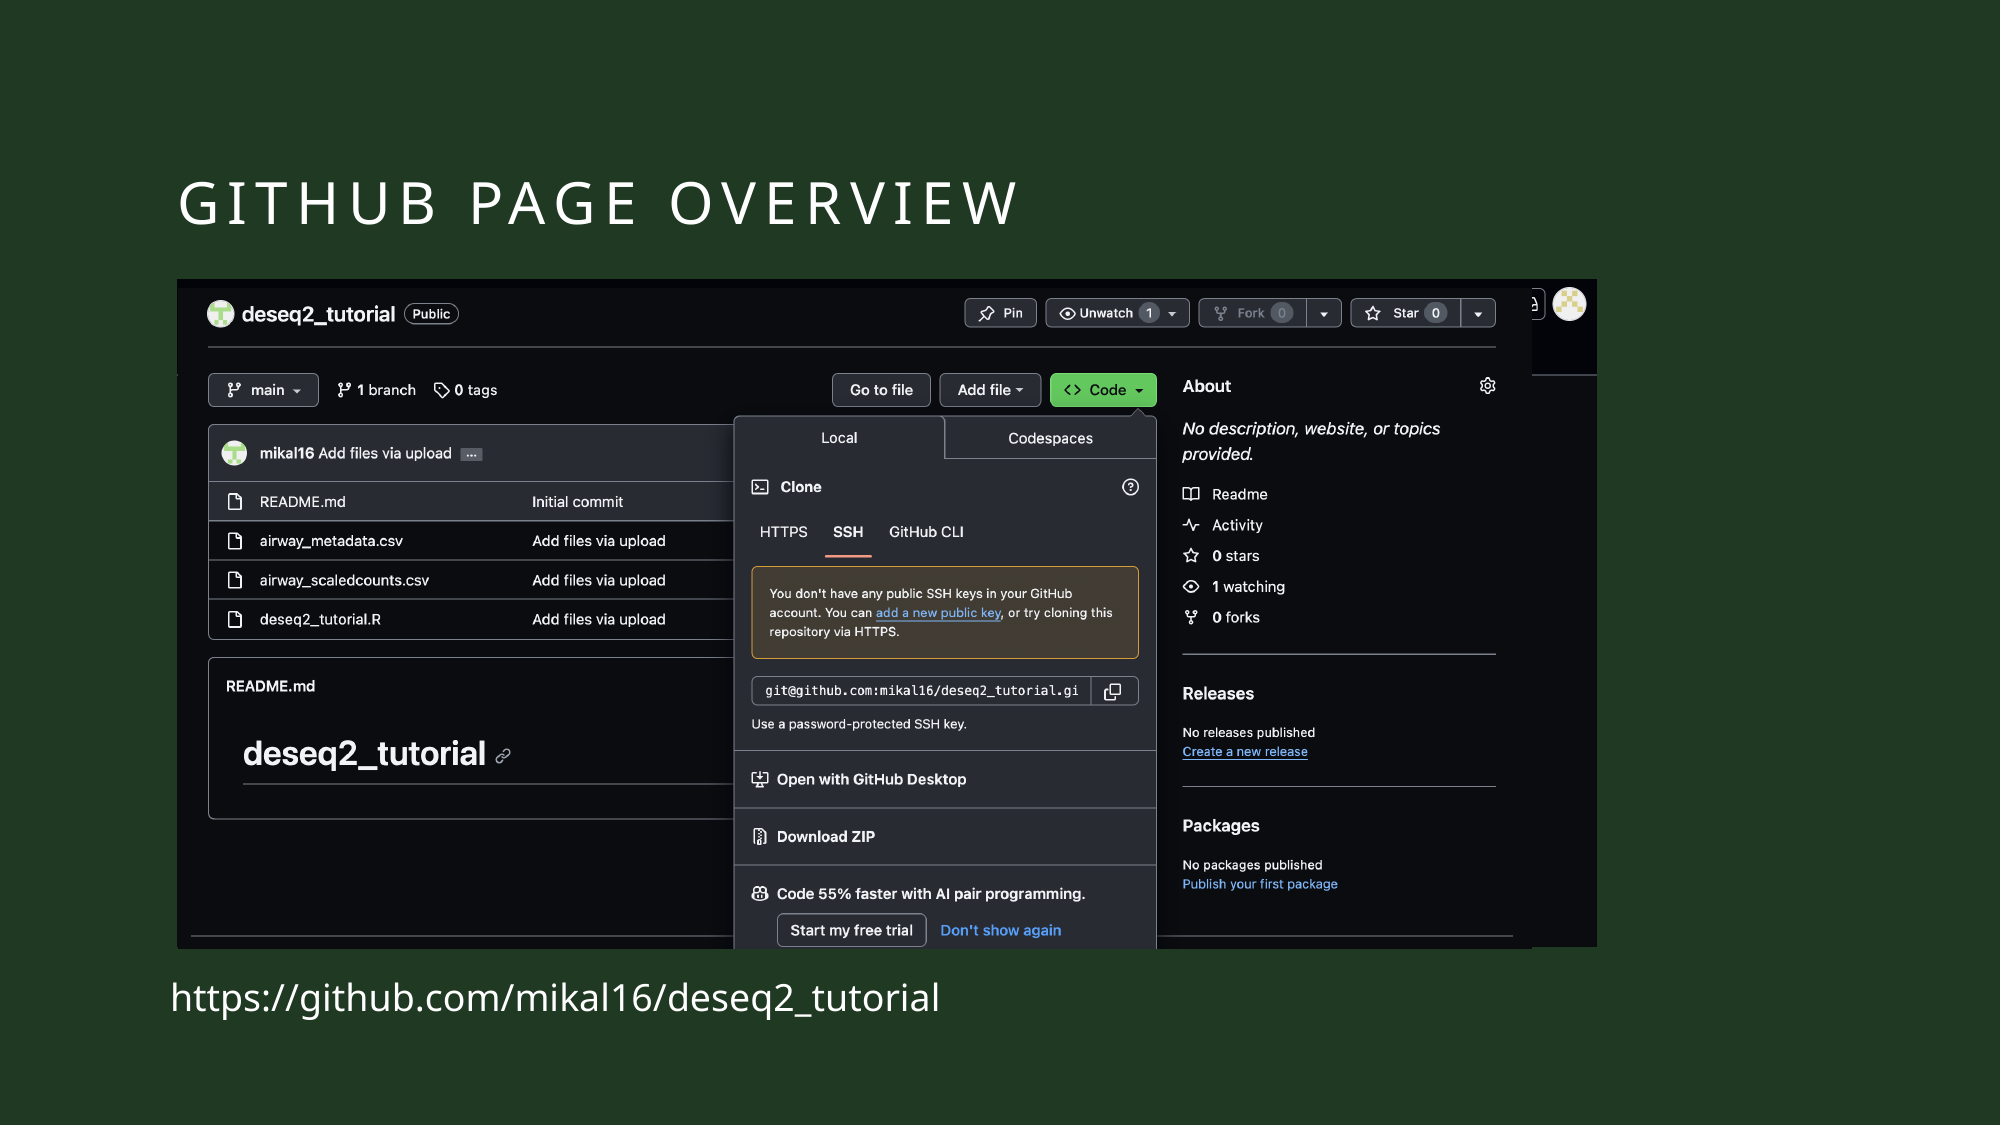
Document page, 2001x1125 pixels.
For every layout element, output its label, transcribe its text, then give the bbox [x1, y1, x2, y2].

text_box https://github.com/mikal16/deseq2_tutorial [155, 966, 1156, 1027]
title Github Page overview [177, 165, 1822, 274]
picture [176, 278, 1597, 950]
